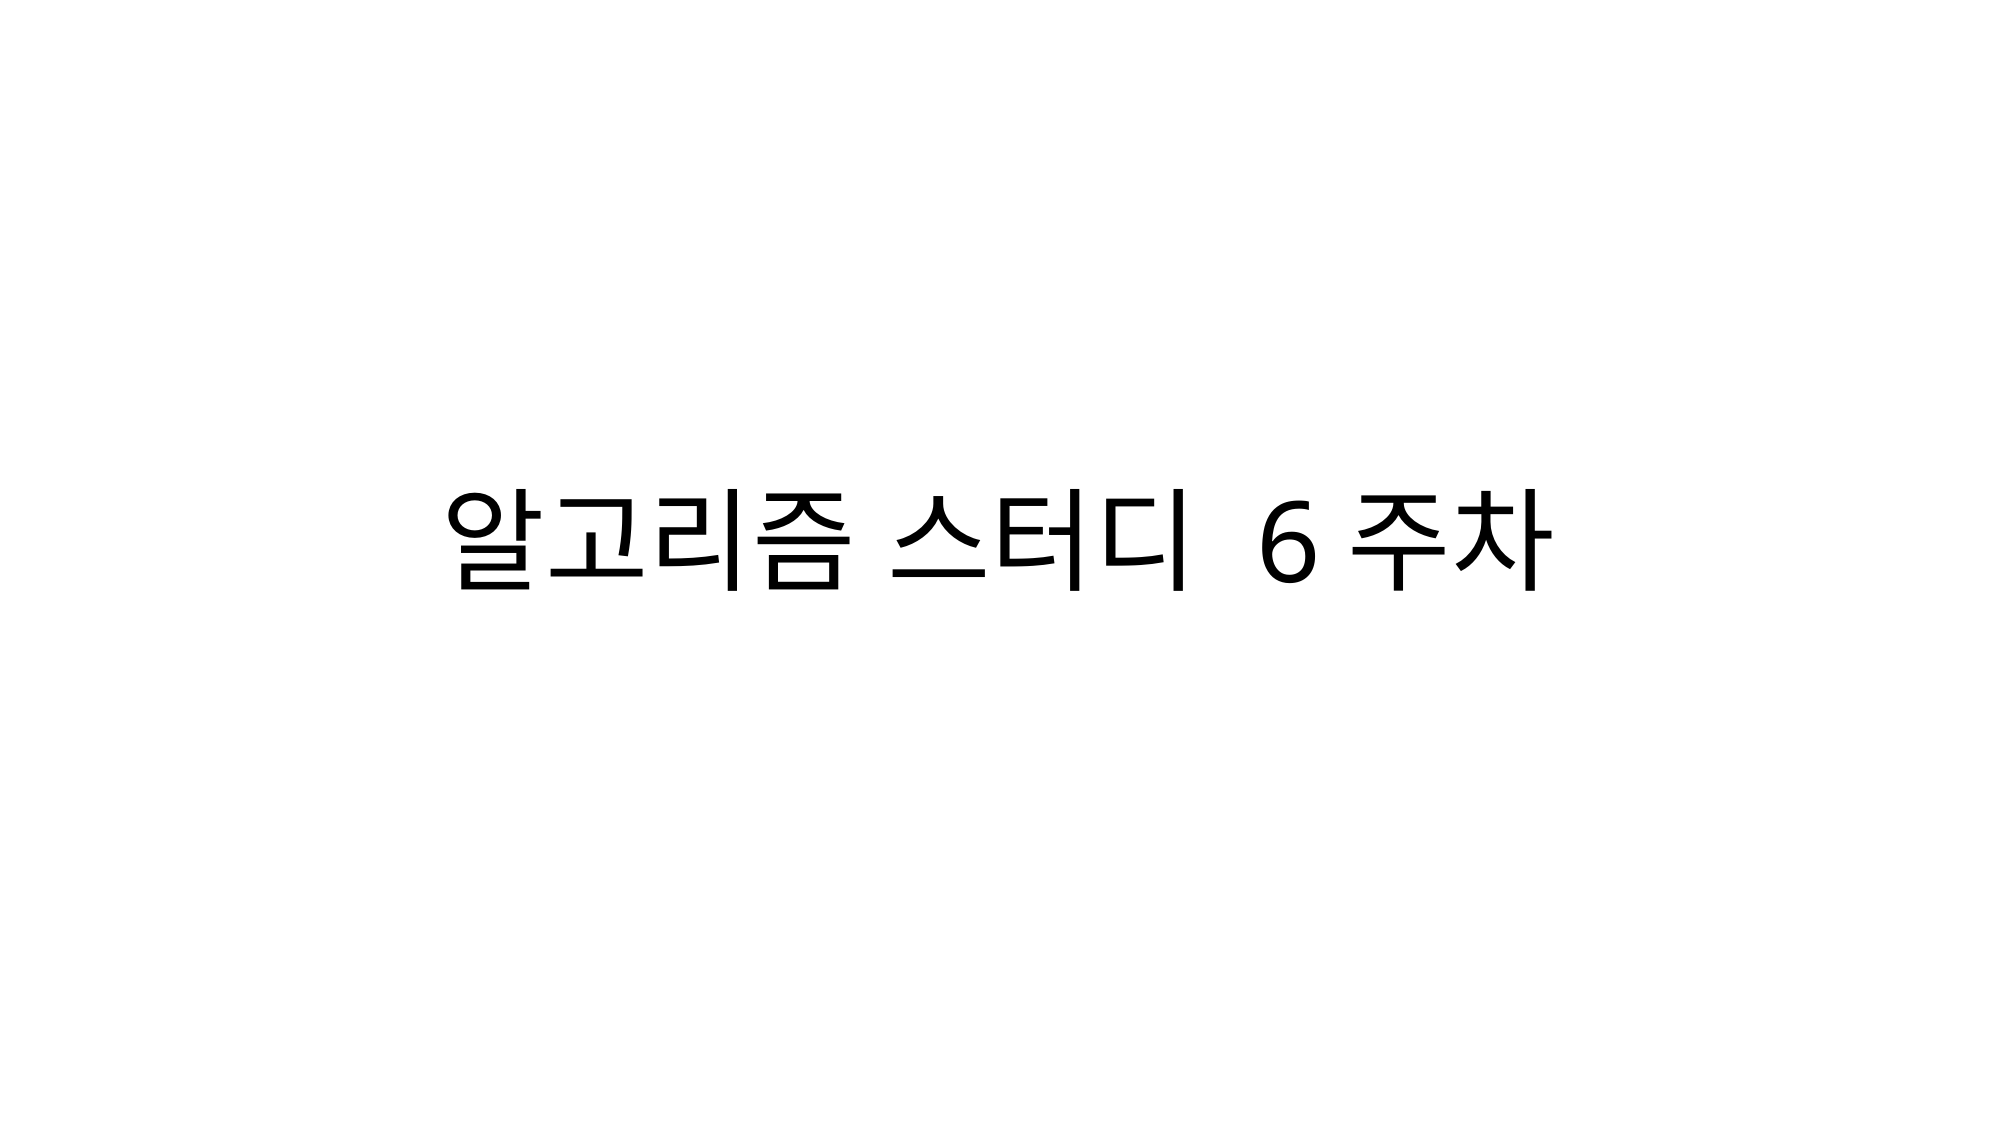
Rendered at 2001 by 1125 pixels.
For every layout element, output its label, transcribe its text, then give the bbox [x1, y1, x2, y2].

text_box 알고리즘 스터디 6주차 [427, 462, 1570, 613]
